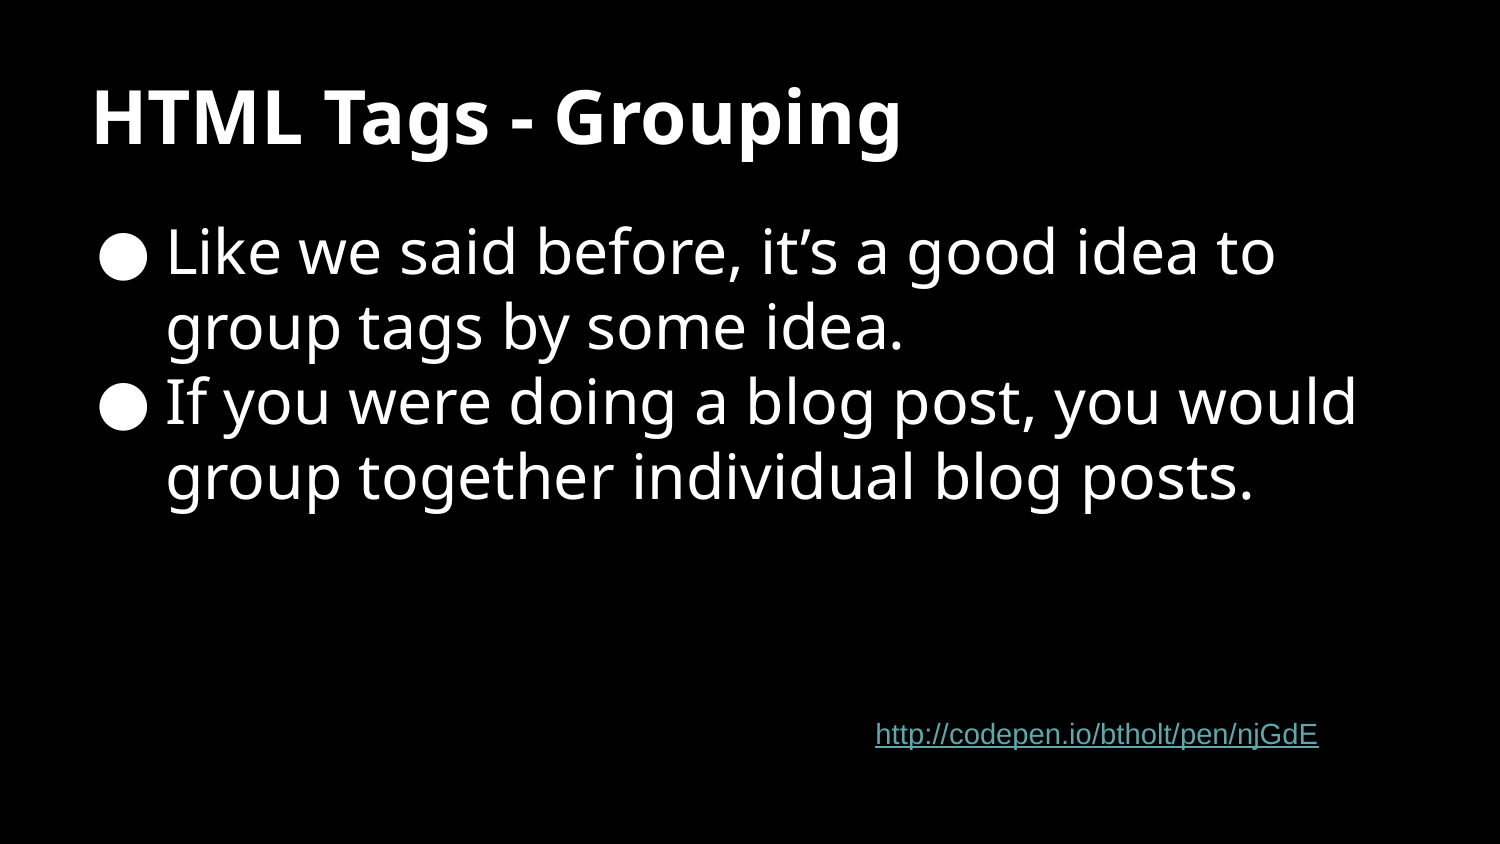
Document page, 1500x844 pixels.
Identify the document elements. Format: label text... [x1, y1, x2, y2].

list Like we said before, it’s a good idea to group tags by some idea. If you were doing a blog post, you would group together individual blog posts. [75, 196, 1425, 808]
title HTML Tags - Grouping [75, 33, 1425, 175]
text_box http://codepen.io/btholt/pen/njGdE [860, 700, 1461, 776]
